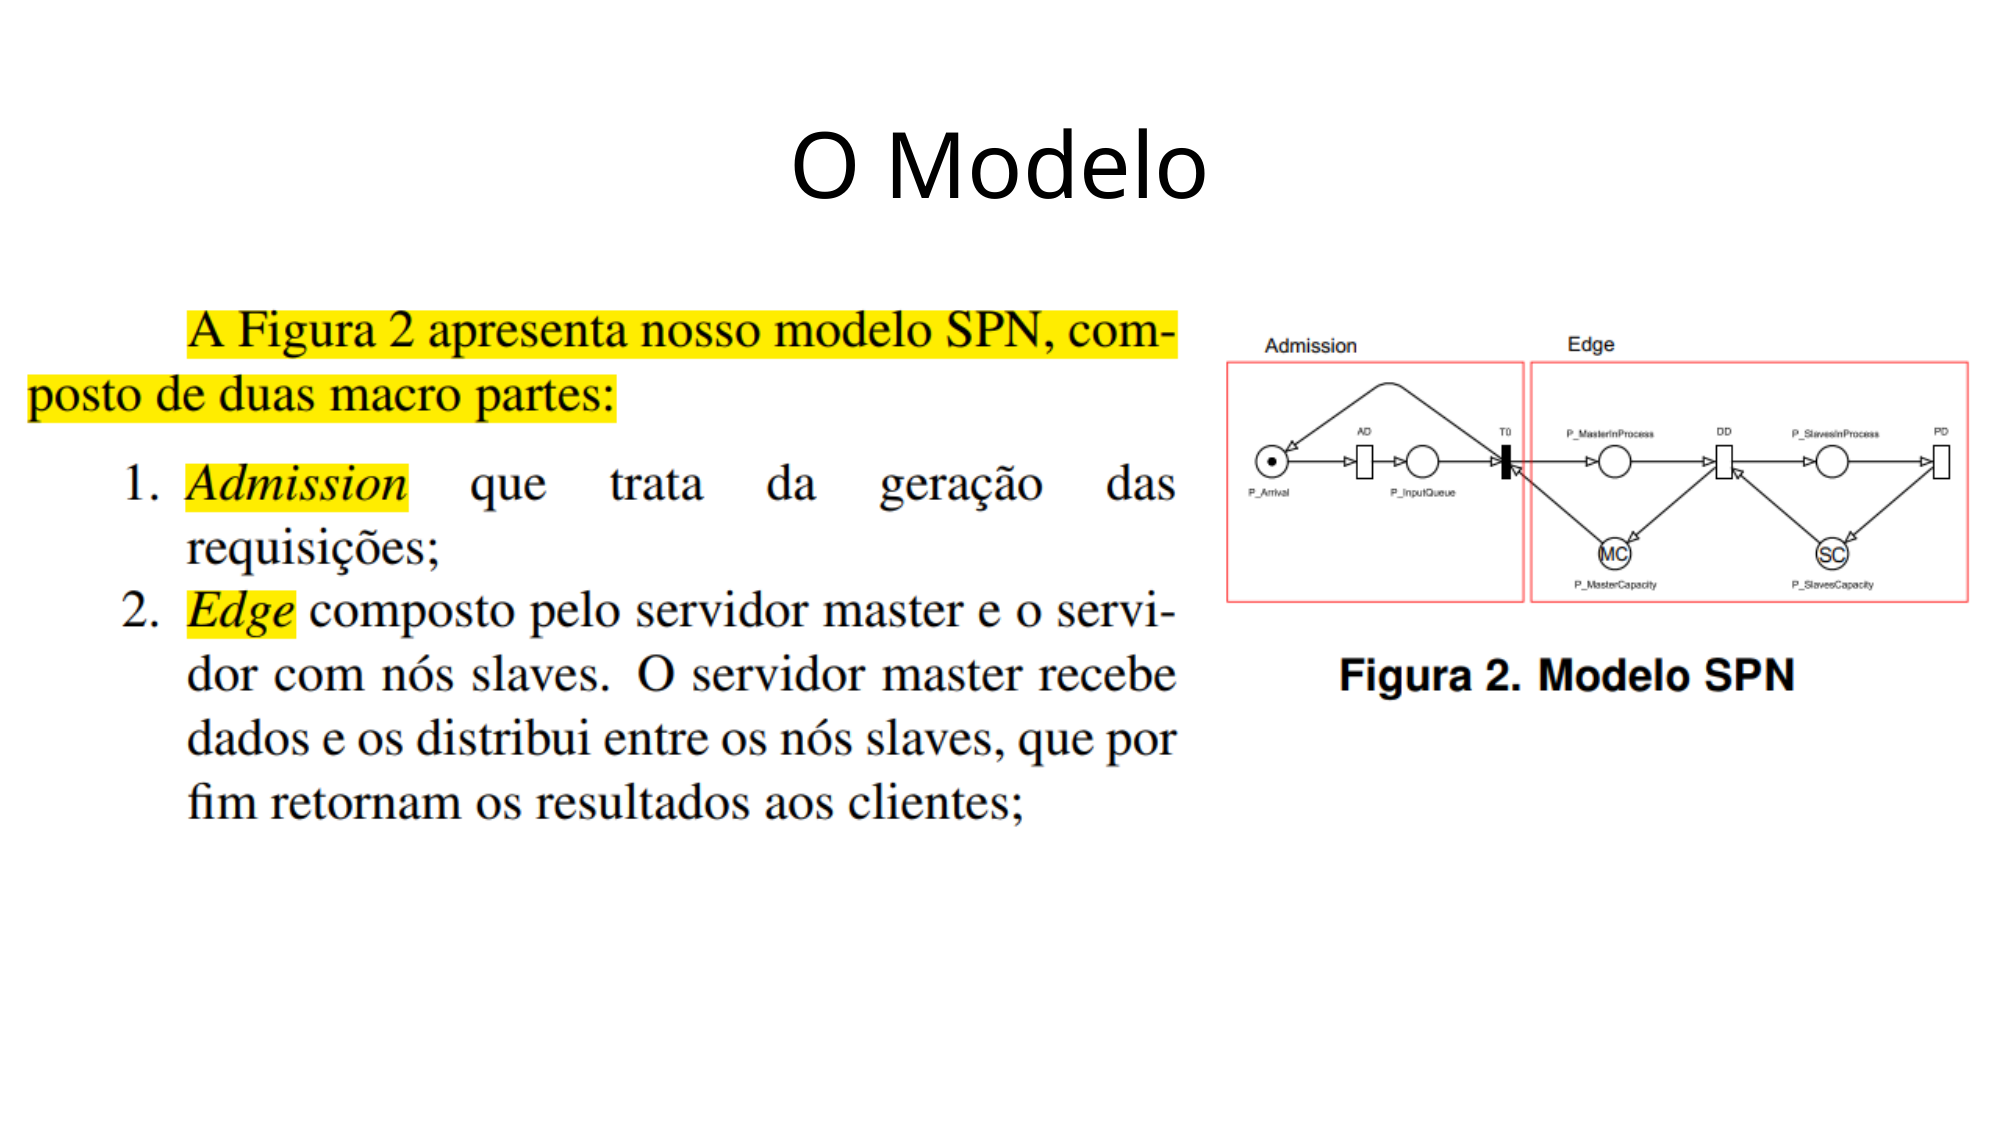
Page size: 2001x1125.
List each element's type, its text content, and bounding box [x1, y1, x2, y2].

title O Modelo [137, 59, 1863, 278]
picture [23, 295, 1977, 830]
